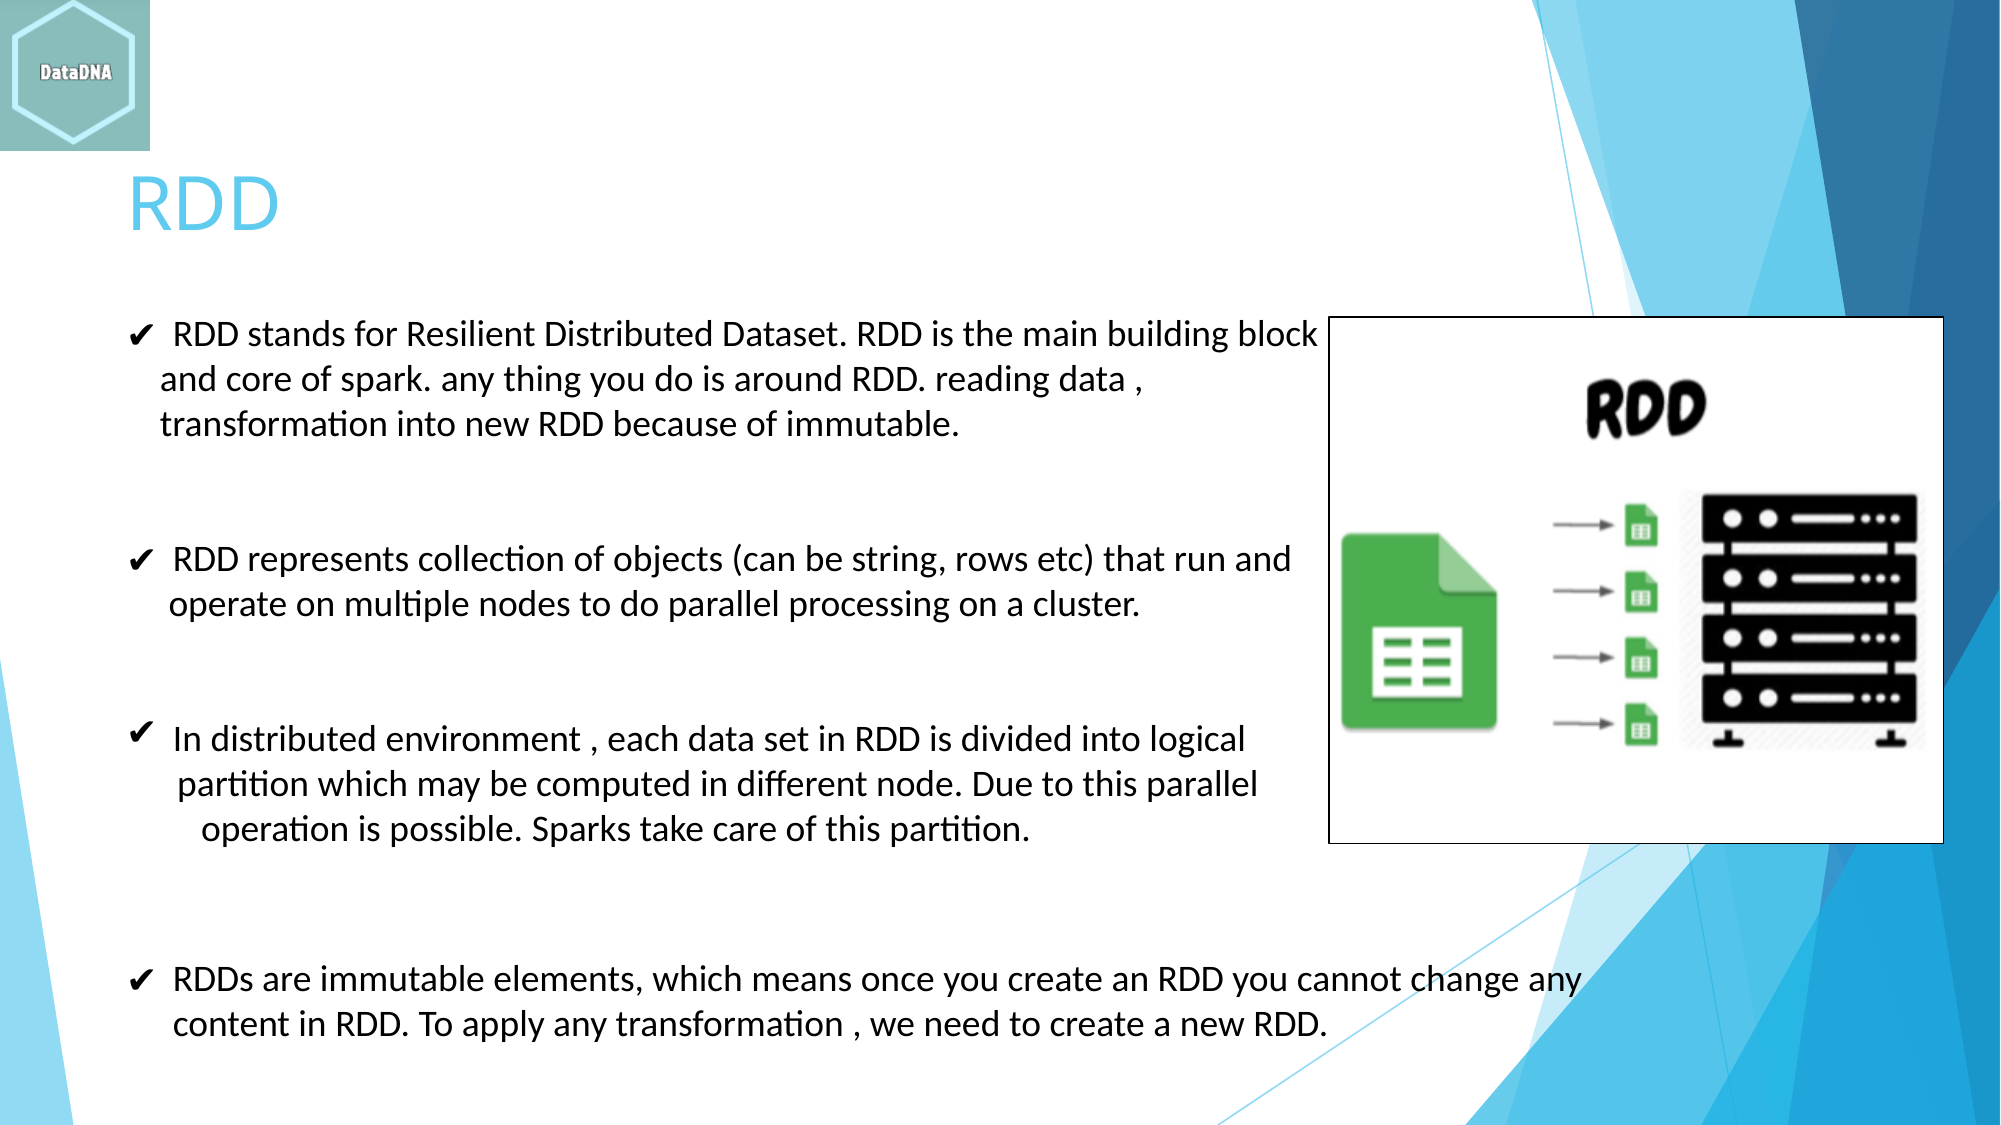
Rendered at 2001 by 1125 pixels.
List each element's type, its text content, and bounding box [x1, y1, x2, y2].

title RDD [111, 147, 1522, 256]
picture [0, 0, 150, 151]
picture [1329, 317, 1944, 843]
text_box RDD stands for Resilient Distributed Dataset. RDD is the main building block and core of spark. any thing you do is around RDD. reading data , transformation into new RDD because of immutable. RDD represents collection of objects (can be string, rows etc) that run and operate on multiple nodes to do parallel processing on a cluster. In distributed environment , each data set in RDD is divided into logical partition which may be computed in different node. Due to this parallel operation is possible. Sparks take care of this partition. RDDs are immutable elements, which means once you create an RDD you cannot change any content in RDD. To apply any transformation , we need to create a new RDD. [111, 256, 1658, 1125]
